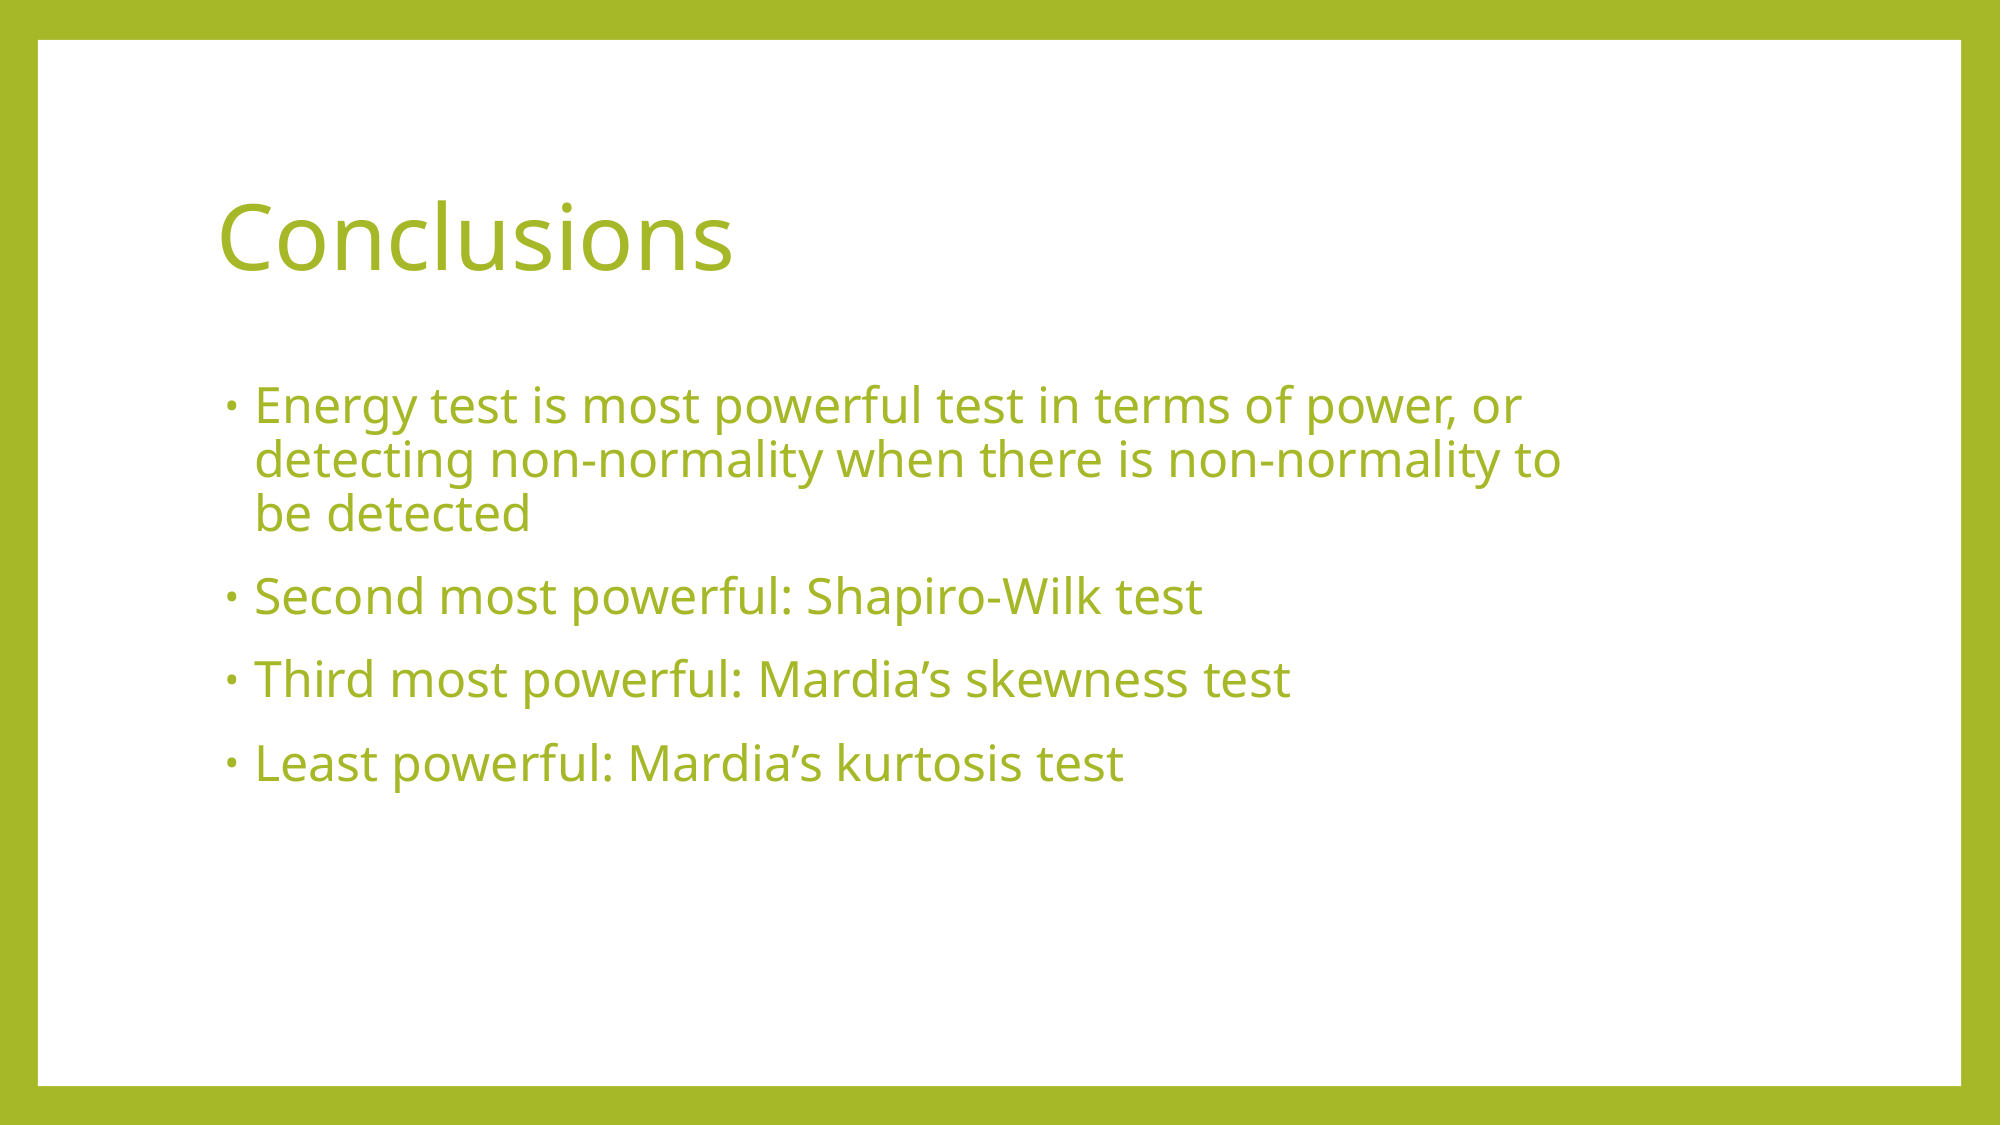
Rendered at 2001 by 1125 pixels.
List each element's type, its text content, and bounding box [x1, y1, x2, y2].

title Conclusions [201, 117, 1602, 365]
list Energy test is most powerful test in terms of power, or detecting non-normality when there is non-normality to be detected Second most powerful: Shapiro-Wilk test Third most powerful: Mardia’s skewness test Least powerful: Mardia’s kurtosis test [201, 372, 1602, 966]
